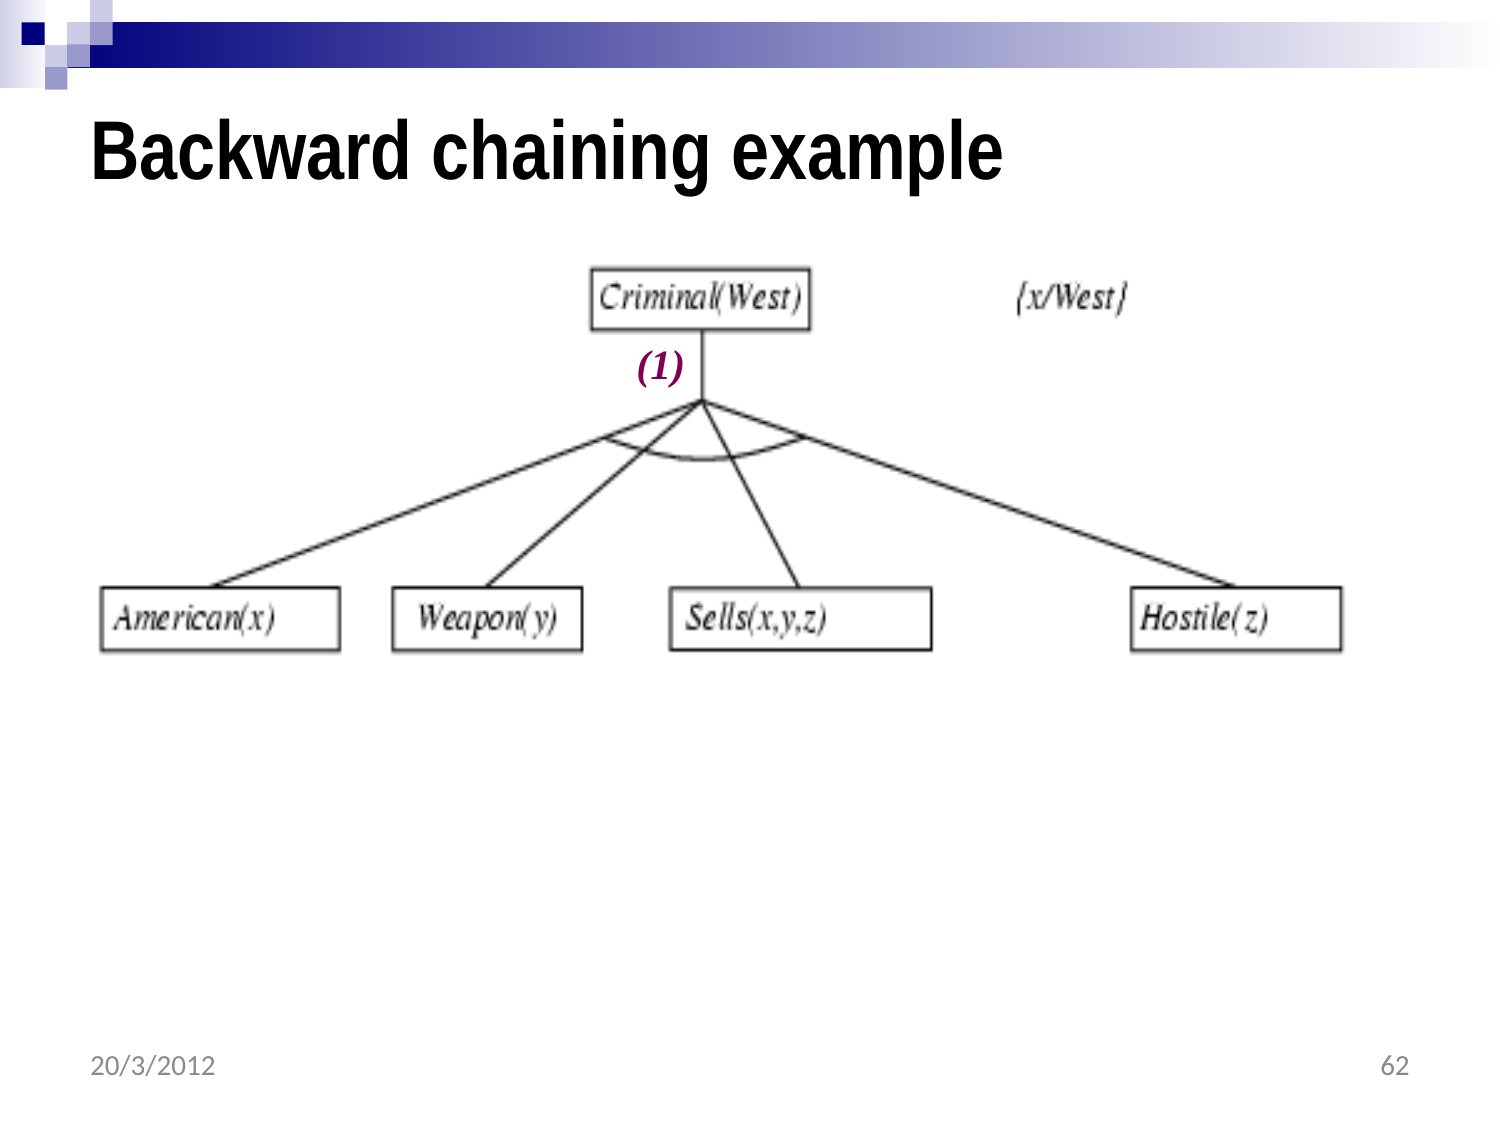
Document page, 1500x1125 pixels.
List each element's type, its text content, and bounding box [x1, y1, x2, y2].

title Backward chaining example [75, 67, 1425, 225]
slide_number 62 [1074, 1037, 1425, 1091]
picture [74, 254, 1426, 1021]
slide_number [75, 1037, 425, 1091]
